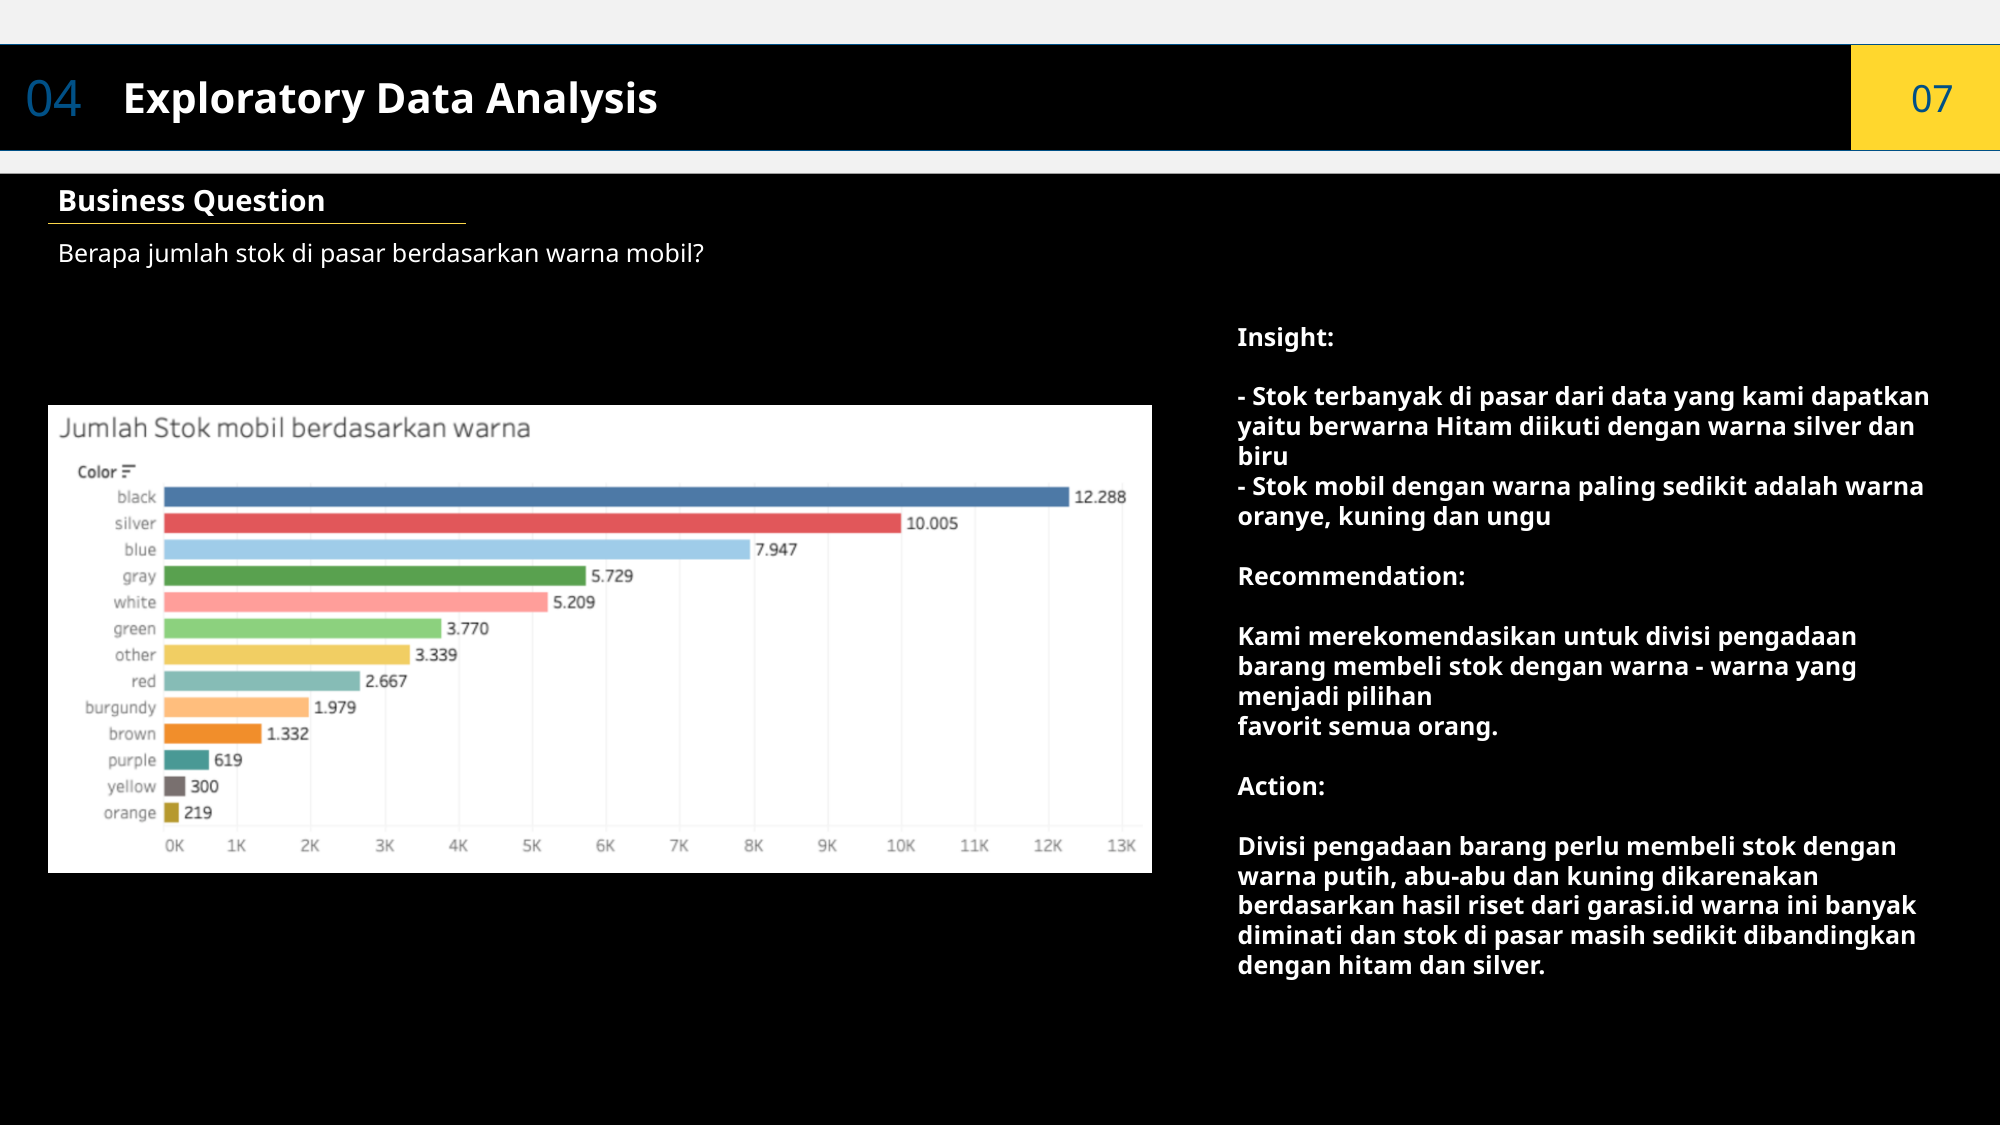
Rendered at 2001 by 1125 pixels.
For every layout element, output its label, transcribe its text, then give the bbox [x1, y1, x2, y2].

table_header Exploratory Data Analysis [108, 45, 1851, 150]
text_box [0, 0, 2000, 44]
text_box Insight: - Stok terbanyak di pasar dari data yang kami dapatkan yaitu berwarna Hitam diikuti dengan warna silver dan biru - Stok mobil dengan warna paling sedikit adalah warna oranye, kuning dan ungu Recommendation: Kami merekomendasikan untuk divisi pengadaan barang membeli stok dengan warna - warna yang menjadi pilihan favorit semua orang. Action: Divisi pengadaan barang perlu membeli stok dengan warna putih, abu-abu dan kuning dikarenakan berdasarkan hasil riset dari garasi.id warna ini banyak diminati dan stok di pasar masih sedikit dibandingkan dengan hitam dan silver. [1222, 313, 1949, 988]
text_box Business Question [42, 174, 473, 225]
text_box Berapa jumlah stok di pasar berdasarkan warna mobil? [43, 230, 1466, 276]
picture [48, 405, 1152, 873]
text_box [0, 151, 2000, 175]
text_box 07 [1896, 67, 2000, 173]
table_header 04 [0, 45, 108, 150]
table_header [1851, 45, 2000, 150]
